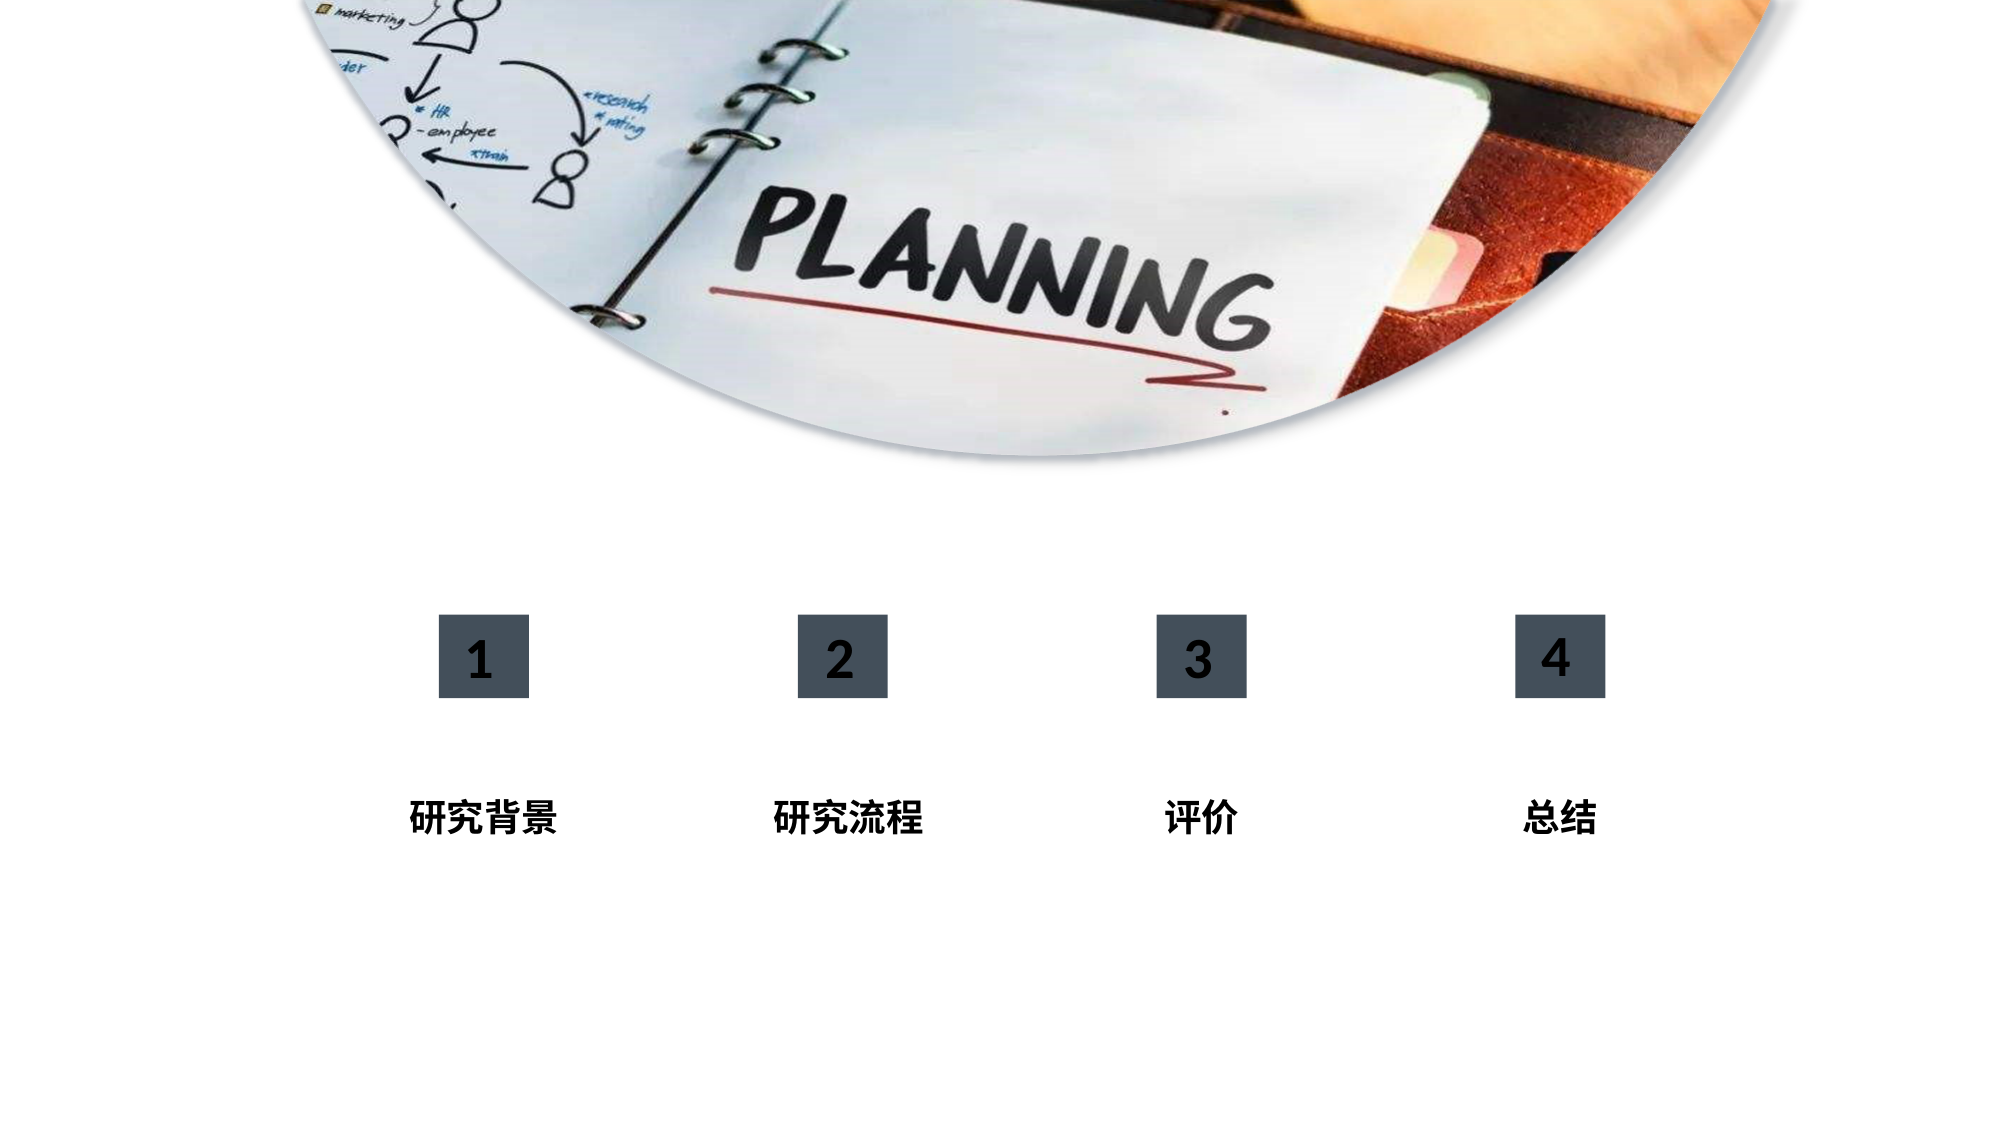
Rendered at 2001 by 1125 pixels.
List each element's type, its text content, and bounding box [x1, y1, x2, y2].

text_box [797, 614, 889, 699]
text_box 研究流程 [696, 786, 1002, 846]
text_box 1 [450, 612, 528, 698]
text_box 研究背景 [331, 786, 637, 846]
text_box [1514, 614, 1606, 699]
text_box 3 [1168, 612, 1247, 698]
picture [271, 0, 1804, 480]
text_box [438, 614, 530, 699]
text_box 总结 [1407, 786, 1713, 846]
text_box 评价 [1049, 786, 1355, 846]
text_box 2 [810, 612, 888, 698]
text_box [1156, 614, 1248, 699]
text_box 4 [1526, 610, 1604, 695]
